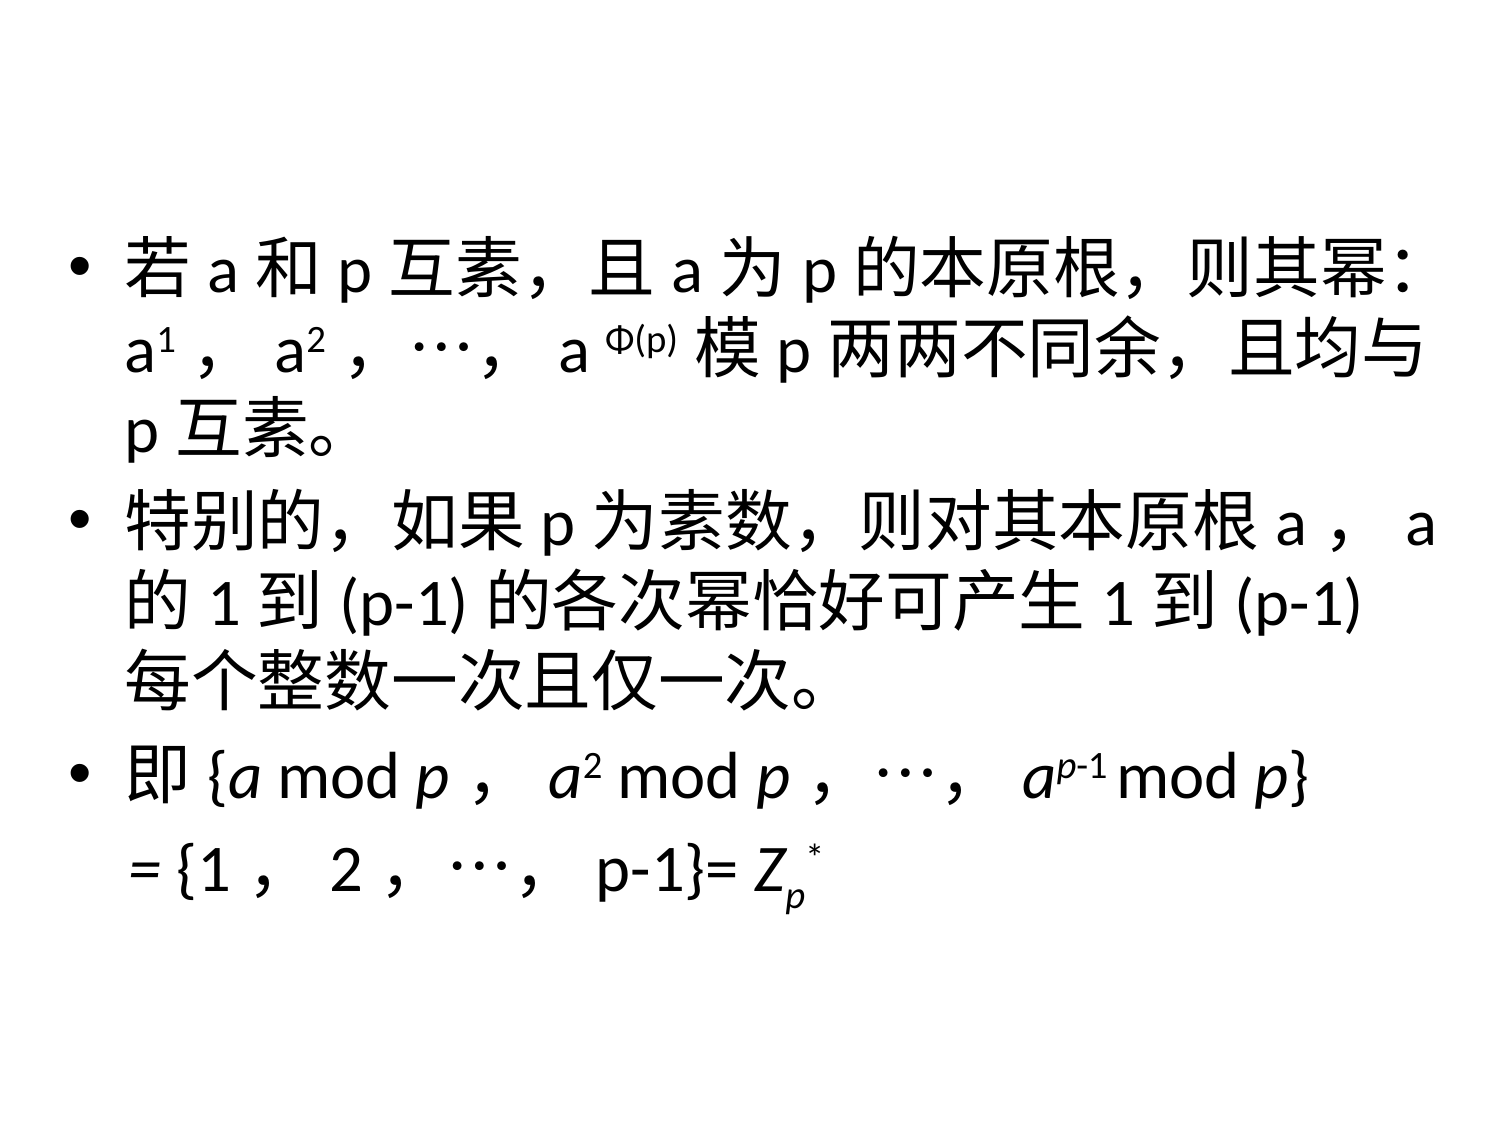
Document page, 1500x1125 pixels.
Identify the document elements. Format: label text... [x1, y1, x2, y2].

list 若a和p互素，且a为p的本原根，则其幂：a1，a2，…，a Φ(p)模p两两不同余，且均与p互素。 特别的，如果p为素数，则对其本原根a，a的1到(p-1)的各次幂恰好可产生1到(p-1)每个整数一次且仅一次。 即{a mod p，a2 mod p，…，ap-1 mod p} = {1，2，…，p-1}= Zp* [53, 217, 1459, 961]
